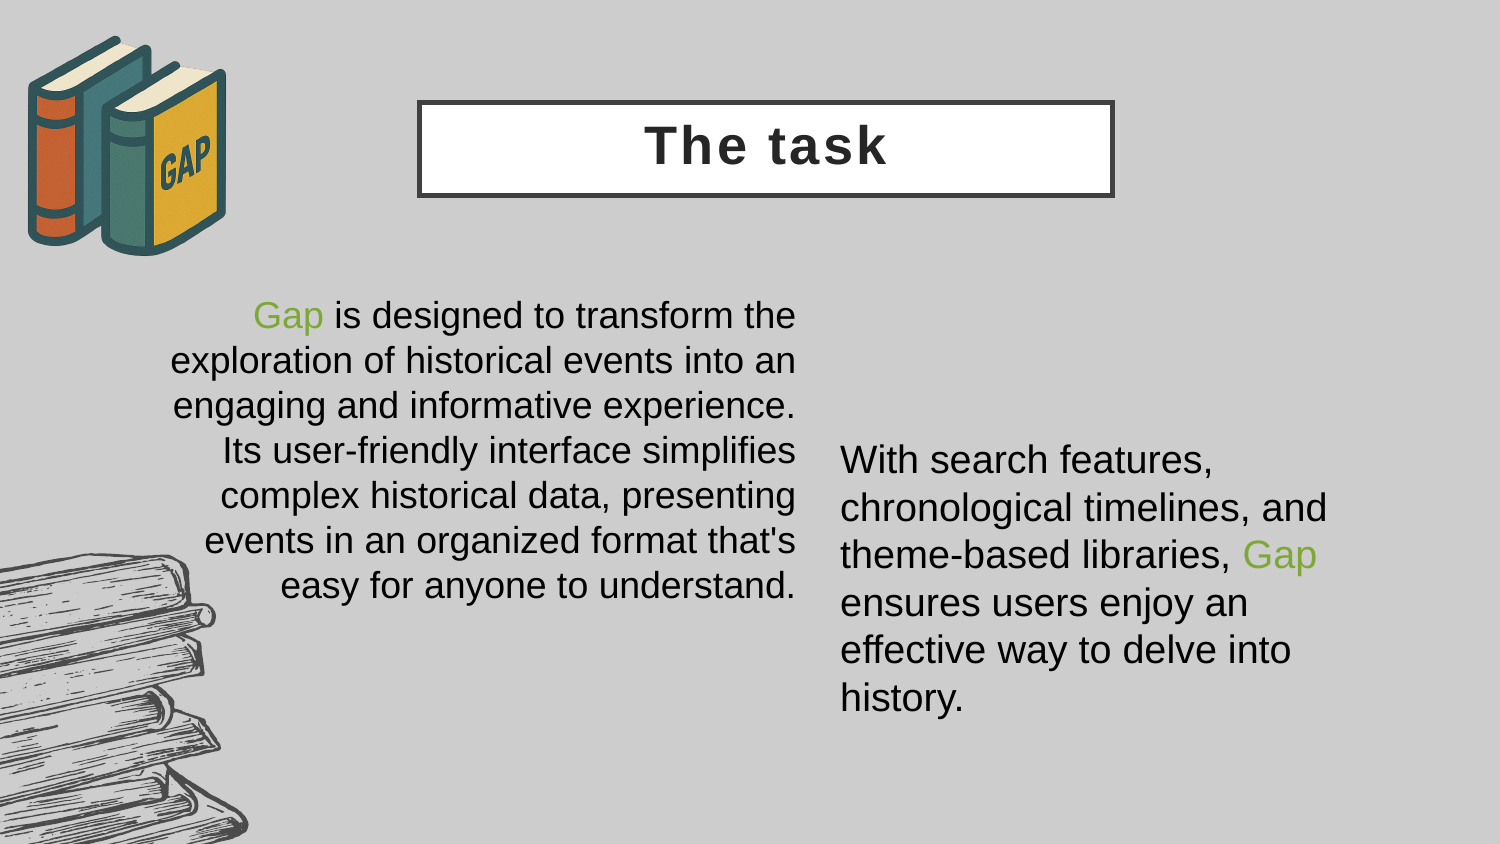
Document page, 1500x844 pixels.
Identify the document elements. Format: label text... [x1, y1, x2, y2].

picture [0, 0, 294, 319]
text_box Gap is designed to transform the exploration of historical events into an engaging and informative experience. Its user-friendly interface simplifies complex historical data, presenting events in an organized format that's easy for anyone to understand. [138, 283, 812, 614]
title The task [417, 100, 1115, 198]
text_box With search features, chronological timelines, and theme-based libraries, Gap ensures users enjoy an effective way to delve into history. [825, 427, 1401, 727]
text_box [0, 554, 233, 844]
